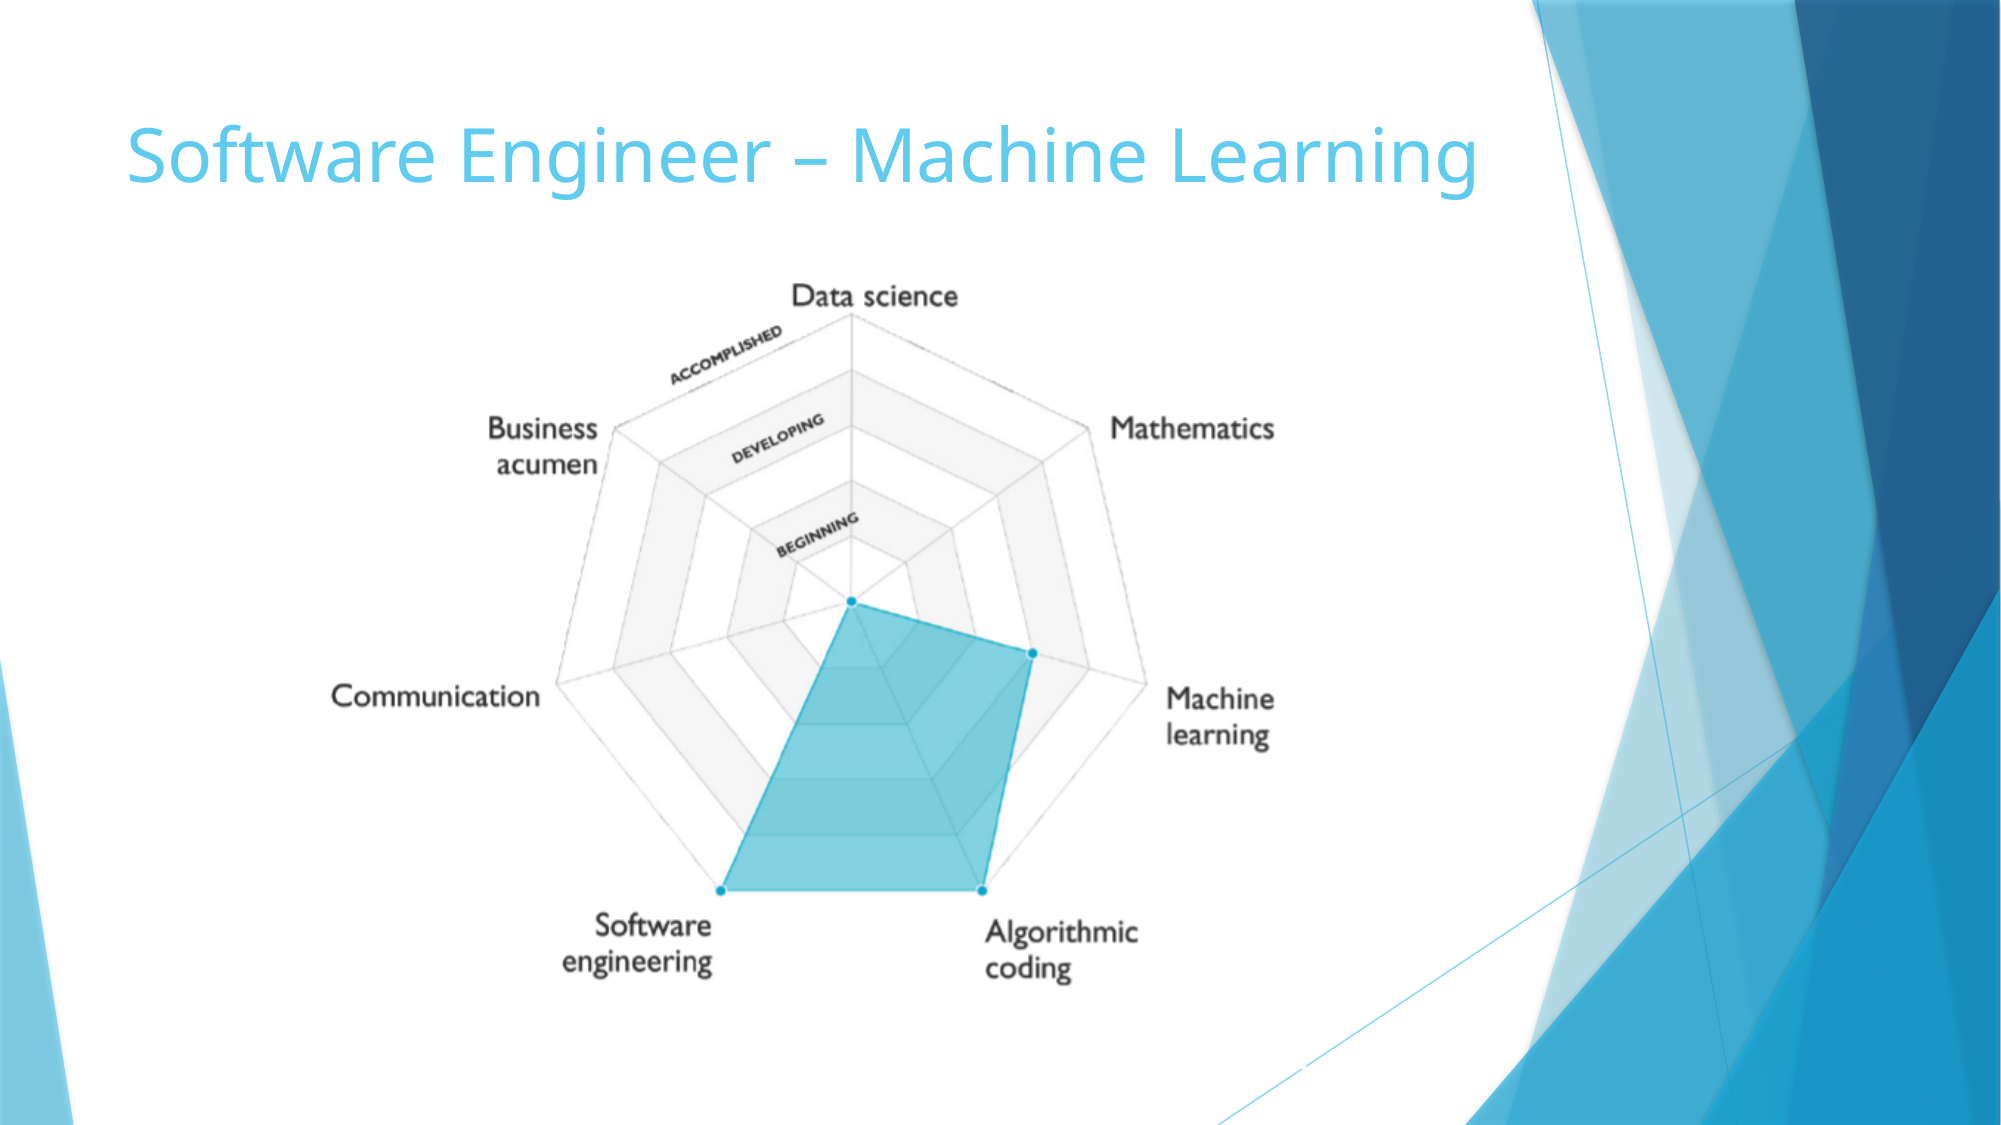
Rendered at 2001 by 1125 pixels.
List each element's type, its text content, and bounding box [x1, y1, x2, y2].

title Software Engineer – Machine Learning [111, 99, 1522, 317]
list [326, 282, 1306, 1070]
